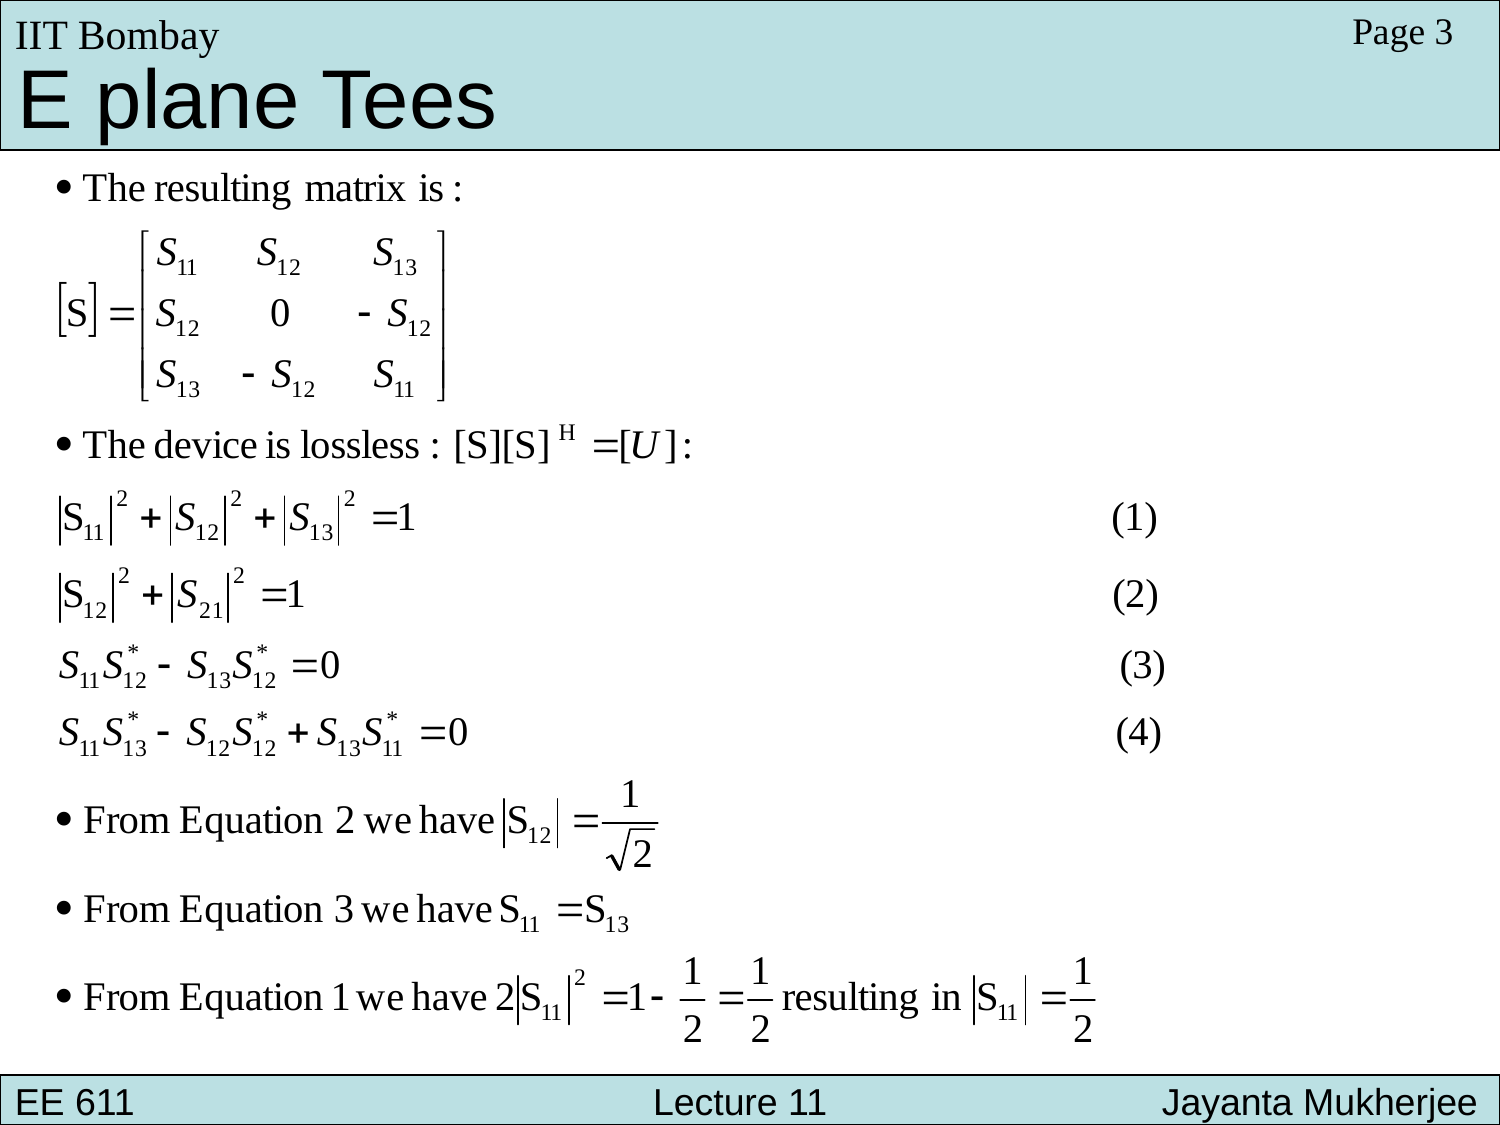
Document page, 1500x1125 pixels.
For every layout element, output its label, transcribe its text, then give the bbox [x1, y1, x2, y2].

text_box EE 611 Lecture 11 Jayanta Mukherjee [0, 1074, 1500, 1125]
text_box Page 3 [1337, 0, 1469, 60]
text_box [250, 0, 1500, 150]
text_box E plane Tees [2, 37, 513, 153]
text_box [51, 163, 1174, 1052]
text_box IIT Bombay [0, 0, 250, 65]
